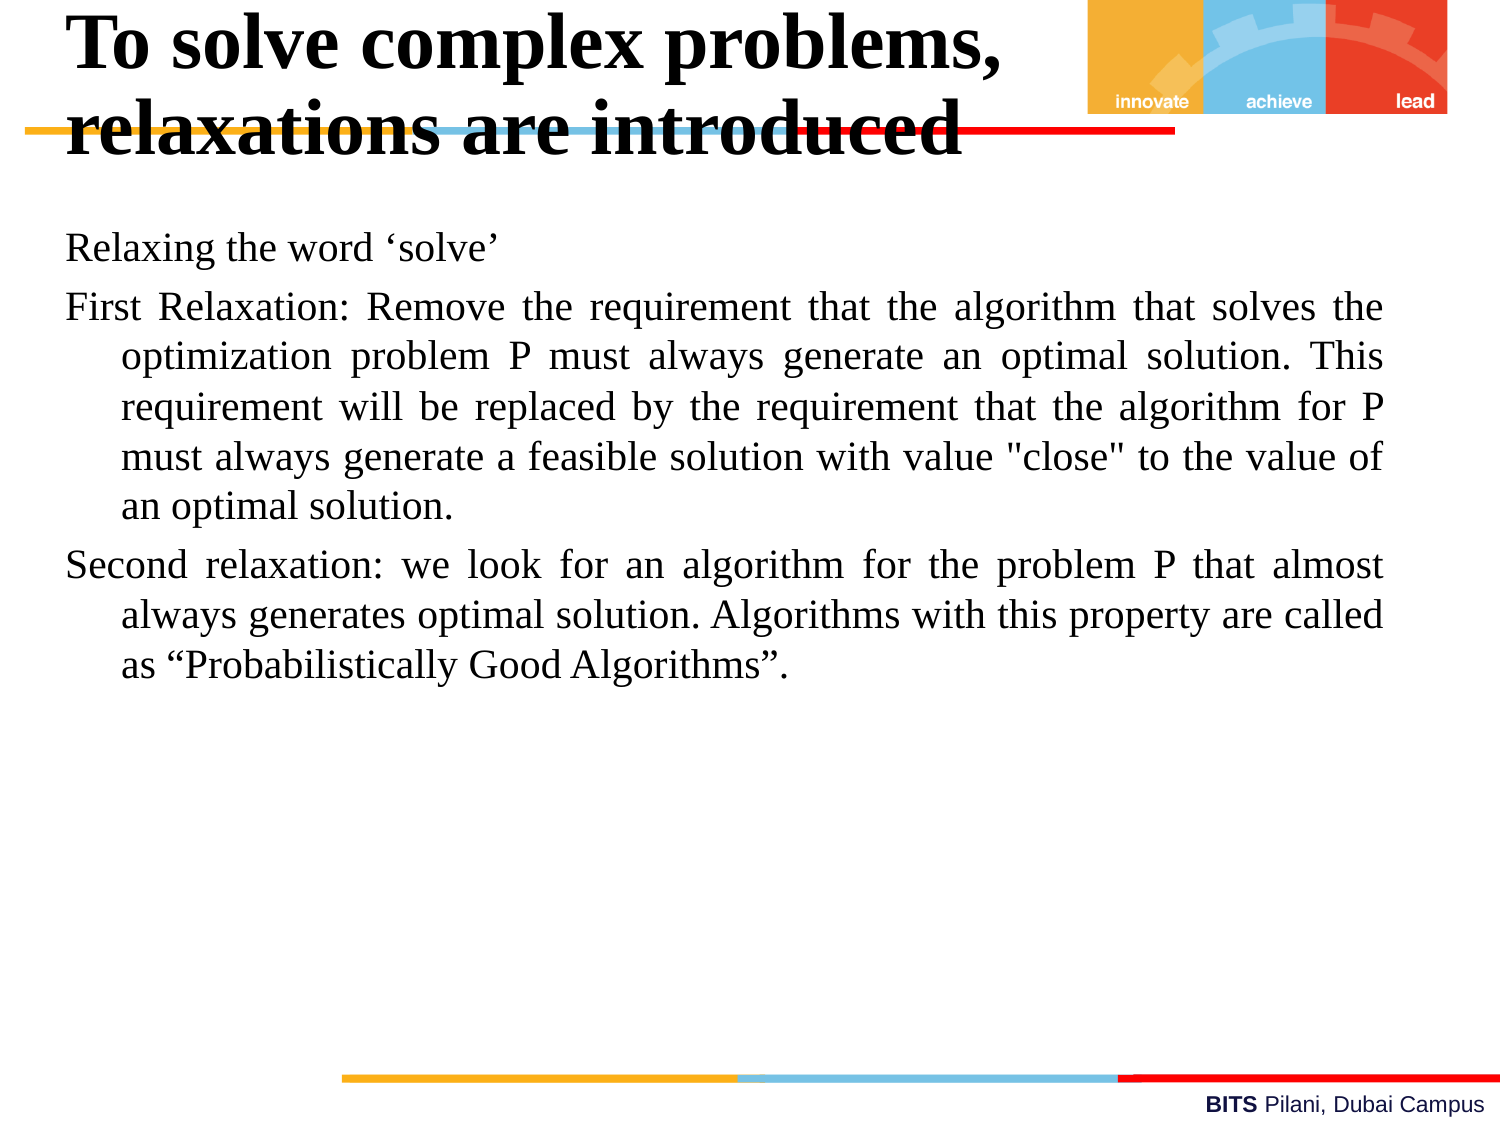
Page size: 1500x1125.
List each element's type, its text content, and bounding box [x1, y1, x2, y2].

list Relaxing the word ‘solve’ First Relaxation: Remove the requirement that the algorithm that solves the optimization problem P must always generate an optimal solution. This requirement will be replaced by the requirement that the algorithm for P must always generate a feasible solution with value "close" to the value of an optimal solution. Second relaxation: we look for an algorithm for the problem P that almost always generates optimal solution. Algorithms with this property are called as “Probabilistically Good Algorithms”. [50, 212, 1400, 955]
list To solve complex problems, relaxations are introduced [50, 0, 1088, 180]
picture [1088, 0, 1448, 114]
